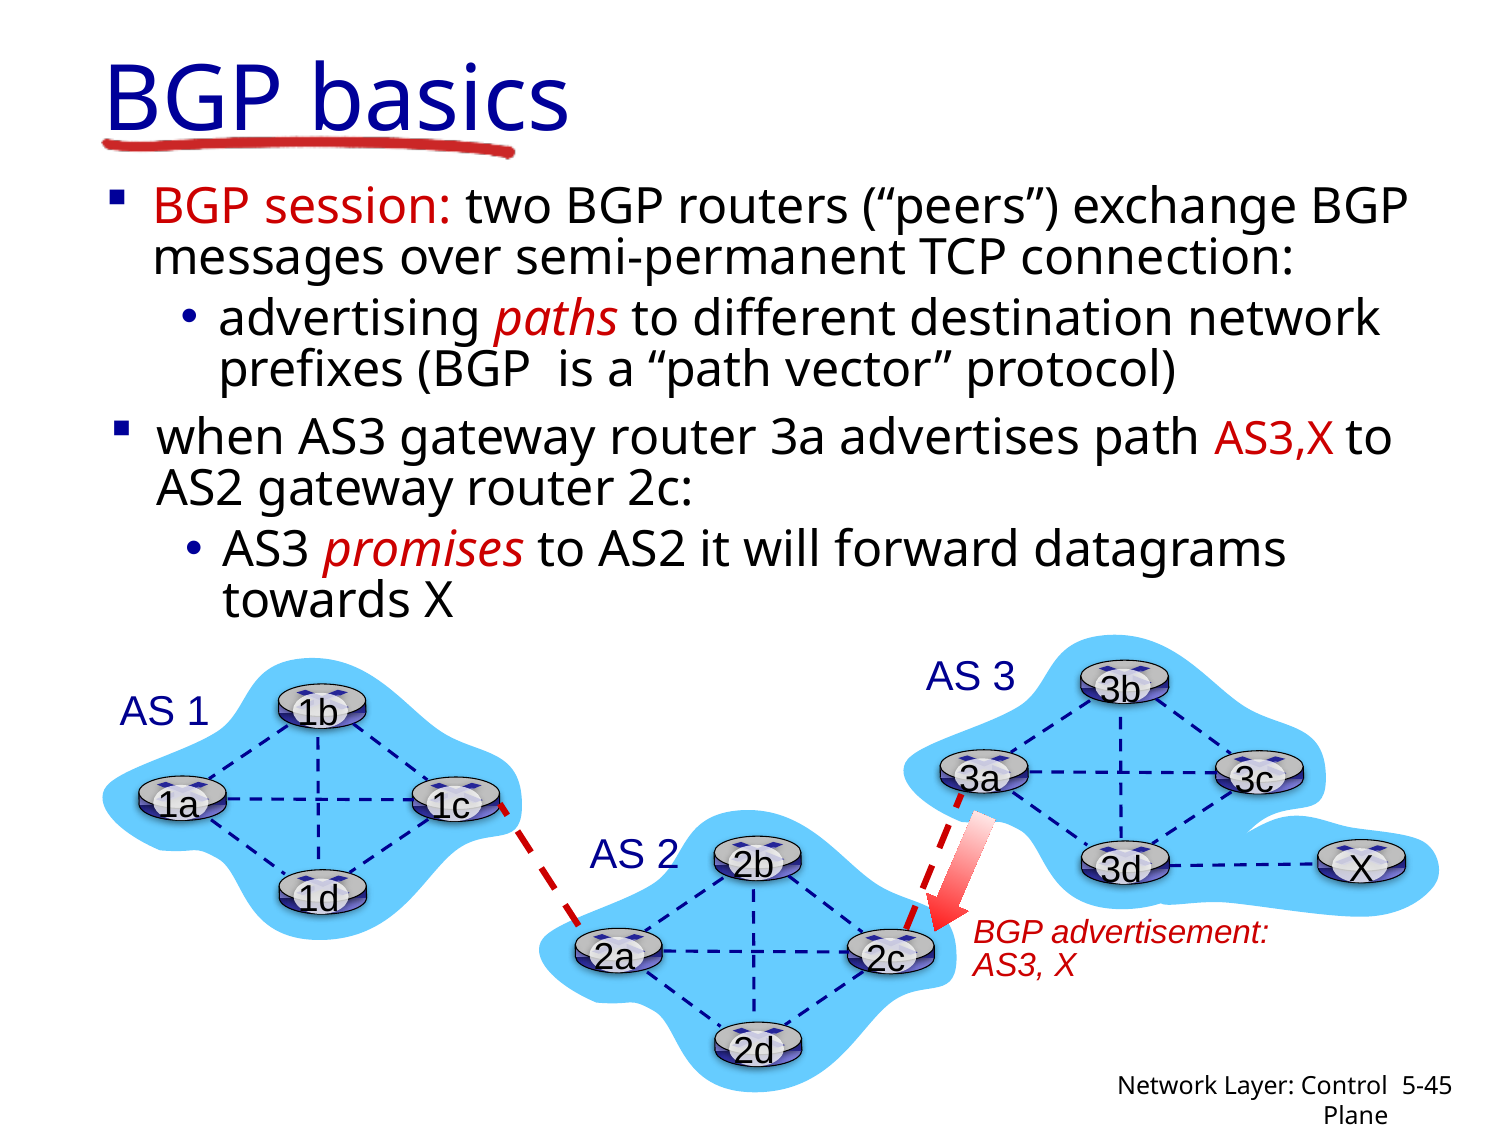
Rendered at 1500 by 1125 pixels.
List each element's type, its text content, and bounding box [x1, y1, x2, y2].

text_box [936, 809, 1363, 994]
footer Network Layer: Control Plane [1045, 1062, 1404, 1102]
text_box AS 3 [911, 641, 1032, 707]
title BGP basics [87, 0, 1363, 188]
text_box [905, 793, 962, 930]
text_box [1059, 634, 1180, 655]
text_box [1366, 815, 1440, 917]
list when AS3 gateway router 3a advertises path AS3,X to AS2 gateway router 2c: AS3 promises to AS2 it will forward datagrams towards X [95, 406, 1491, 609]
text_box [1308, 735, 1326, 807]
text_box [499, 803, 579, 927]
slide_number 5-45 [1387, 1062, 1478, 1107]
picture [100, 131, 520, 166]
text_box [903, 743, 934, 792]
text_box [939, 656, 1304, 808]
text_box BGP session: two BGP routers (“peers”) exchange BGP messages over semi-permanent TCP connection: advertising paths to different destination network prefixes (BGP is a “path vector” protocol) [90, 175, 1487, 379]
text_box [102, 657, 523, 941]
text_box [538, 809, 957, 1093]
